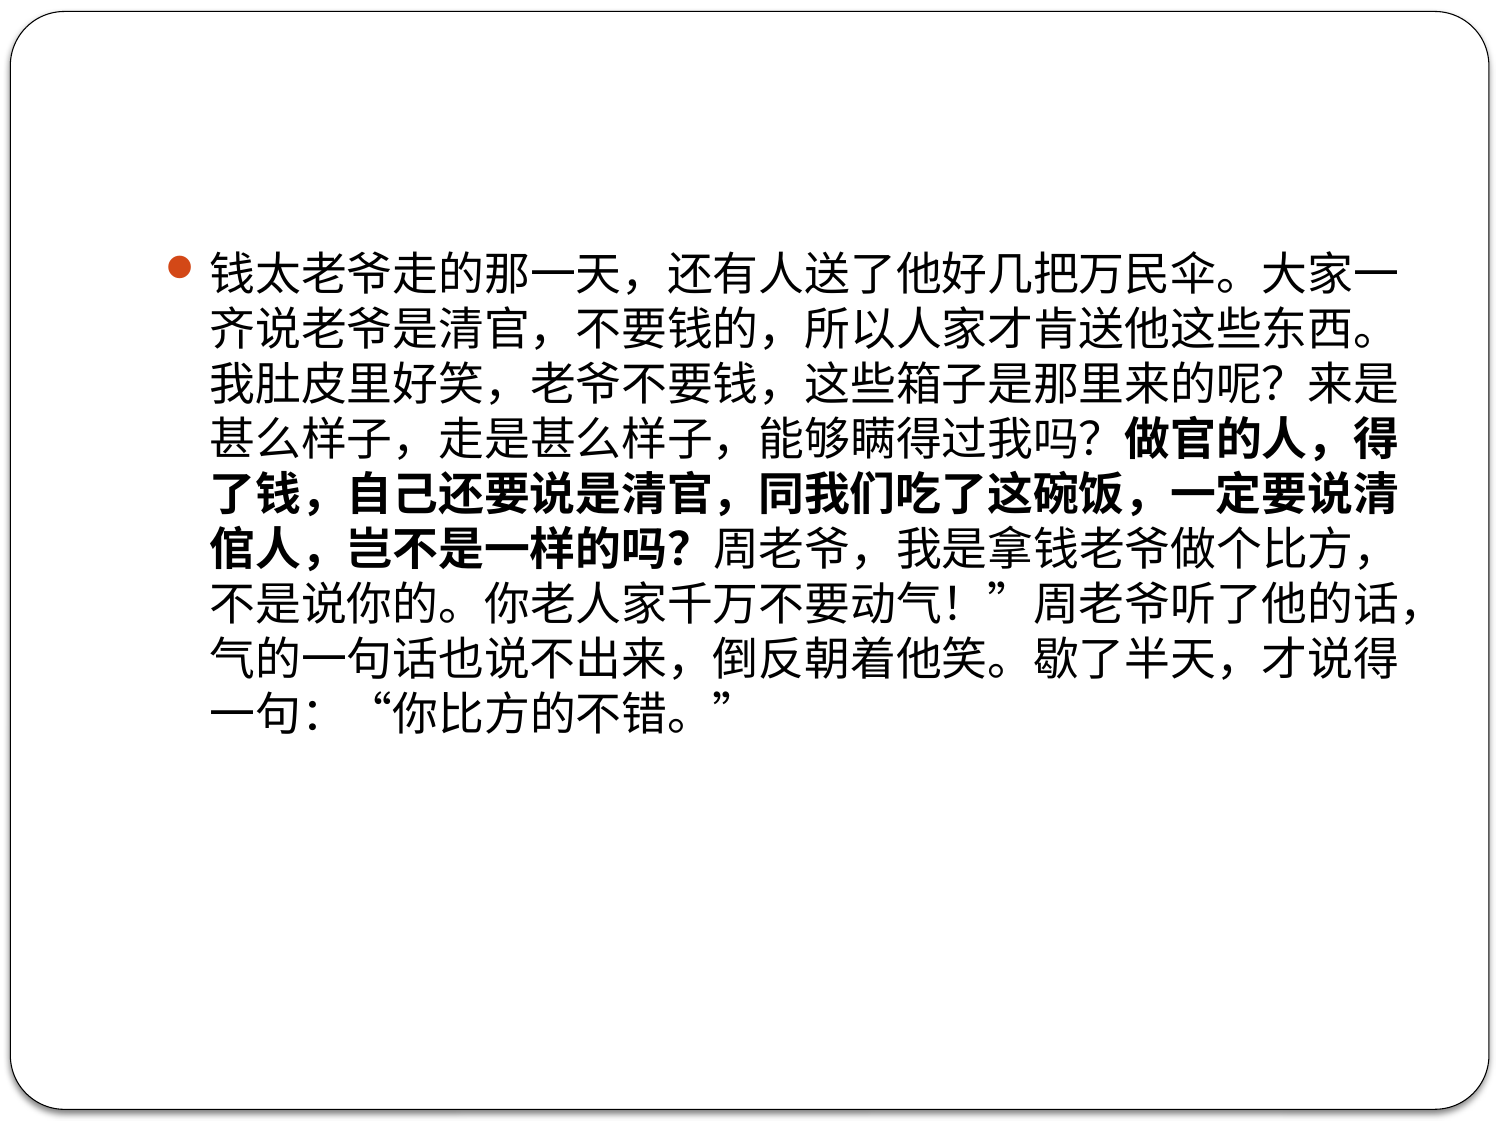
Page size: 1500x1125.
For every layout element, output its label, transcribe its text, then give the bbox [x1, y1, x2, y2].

list 钱太老爷走的那一天，还有人送了他好几把万民伞。大家一齐说老爷是清官，不要钱的，所以人家才肯送他这些东西。我肚皮里好笑，老爷不要钱，这些箱子是那里来的呢？来是甚么样子，走是甚么样子，能够瞒得过我吗？做官的人，得了钱，自己还要说是清官，同我们吃了这碗饭，一定要说清倌人，岂不是一样的吗？周老爷，我是拿钱老爷做个比方，不是说你的。你老人家千万不要动气！”周老爷听了他的话，气的一句话也说不出来，倒反朝着他笑。歇了半天，才说得一句：“你比方的不错。” [149, 237, 1426, 988]
